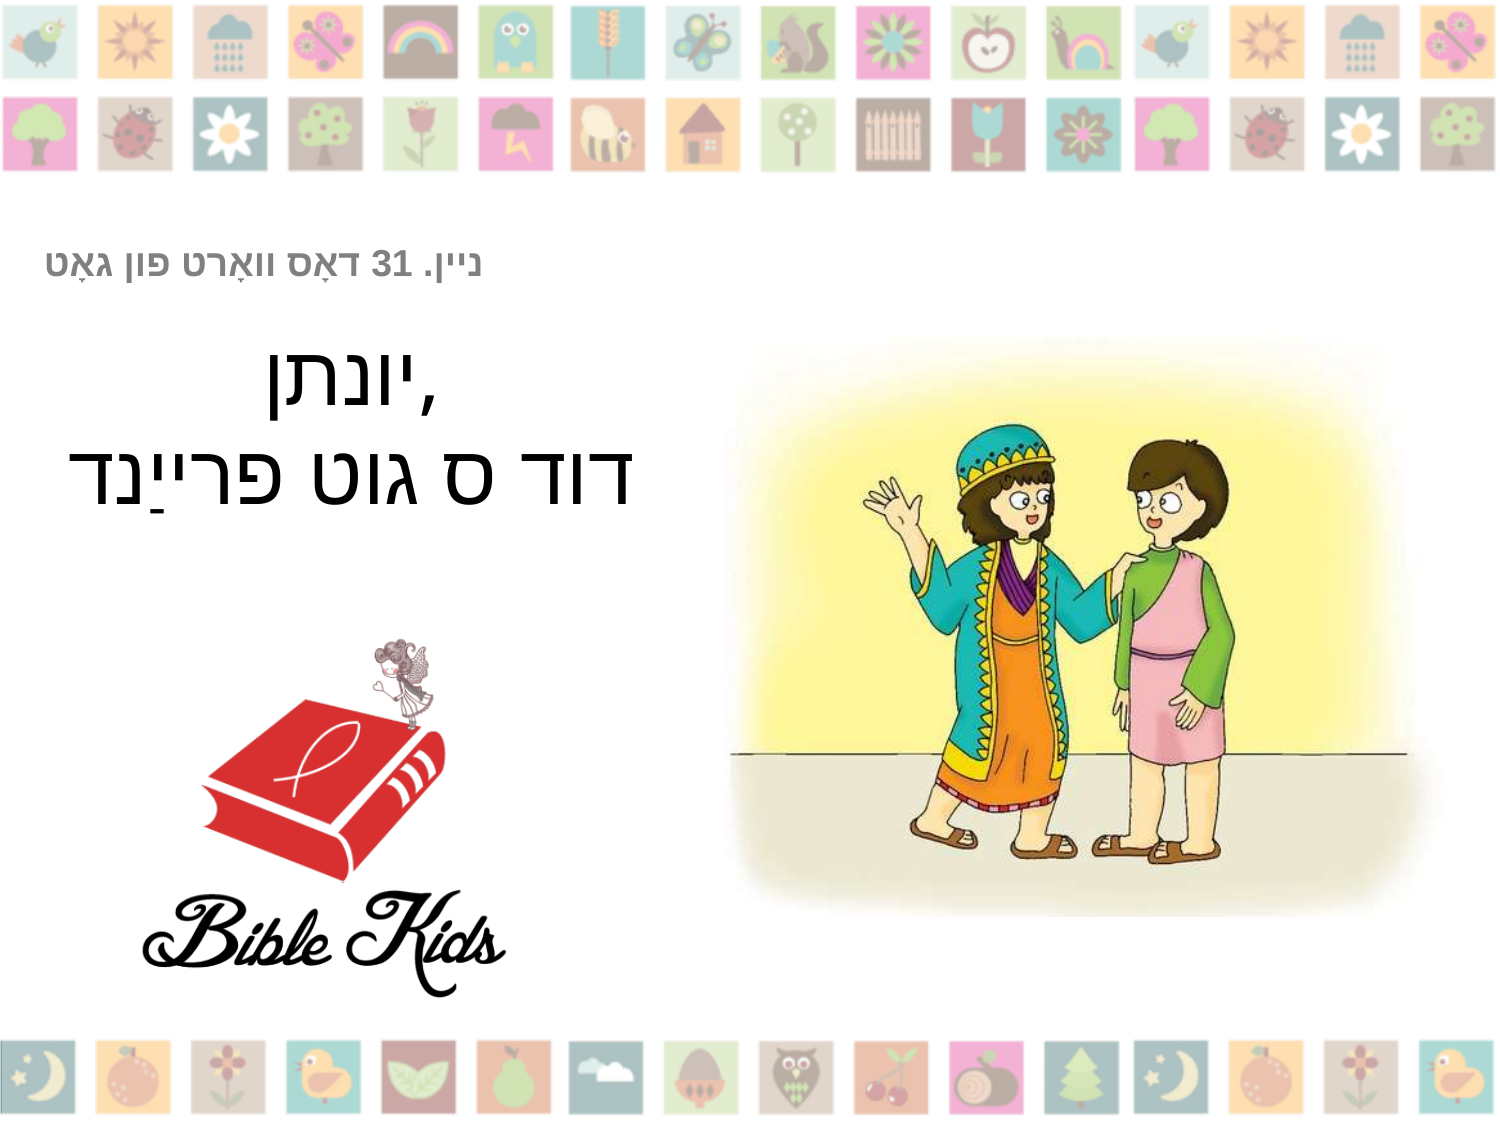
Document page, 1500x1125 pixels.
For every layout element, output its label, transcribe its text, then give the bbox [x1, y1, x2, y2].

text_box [0, 3, 1500, 181]
text_box ניין. 31 דאָס וואָרט פון גאָט [29, 231, 543, 292]
picture [117, 600, 544, 1027]
text_box יונתן, דוד ס גוט פרייַנד [29, 314, 675, 530]
picture [664, 325, 1500, 917]
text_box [0, 1028, 1500, 1118]
